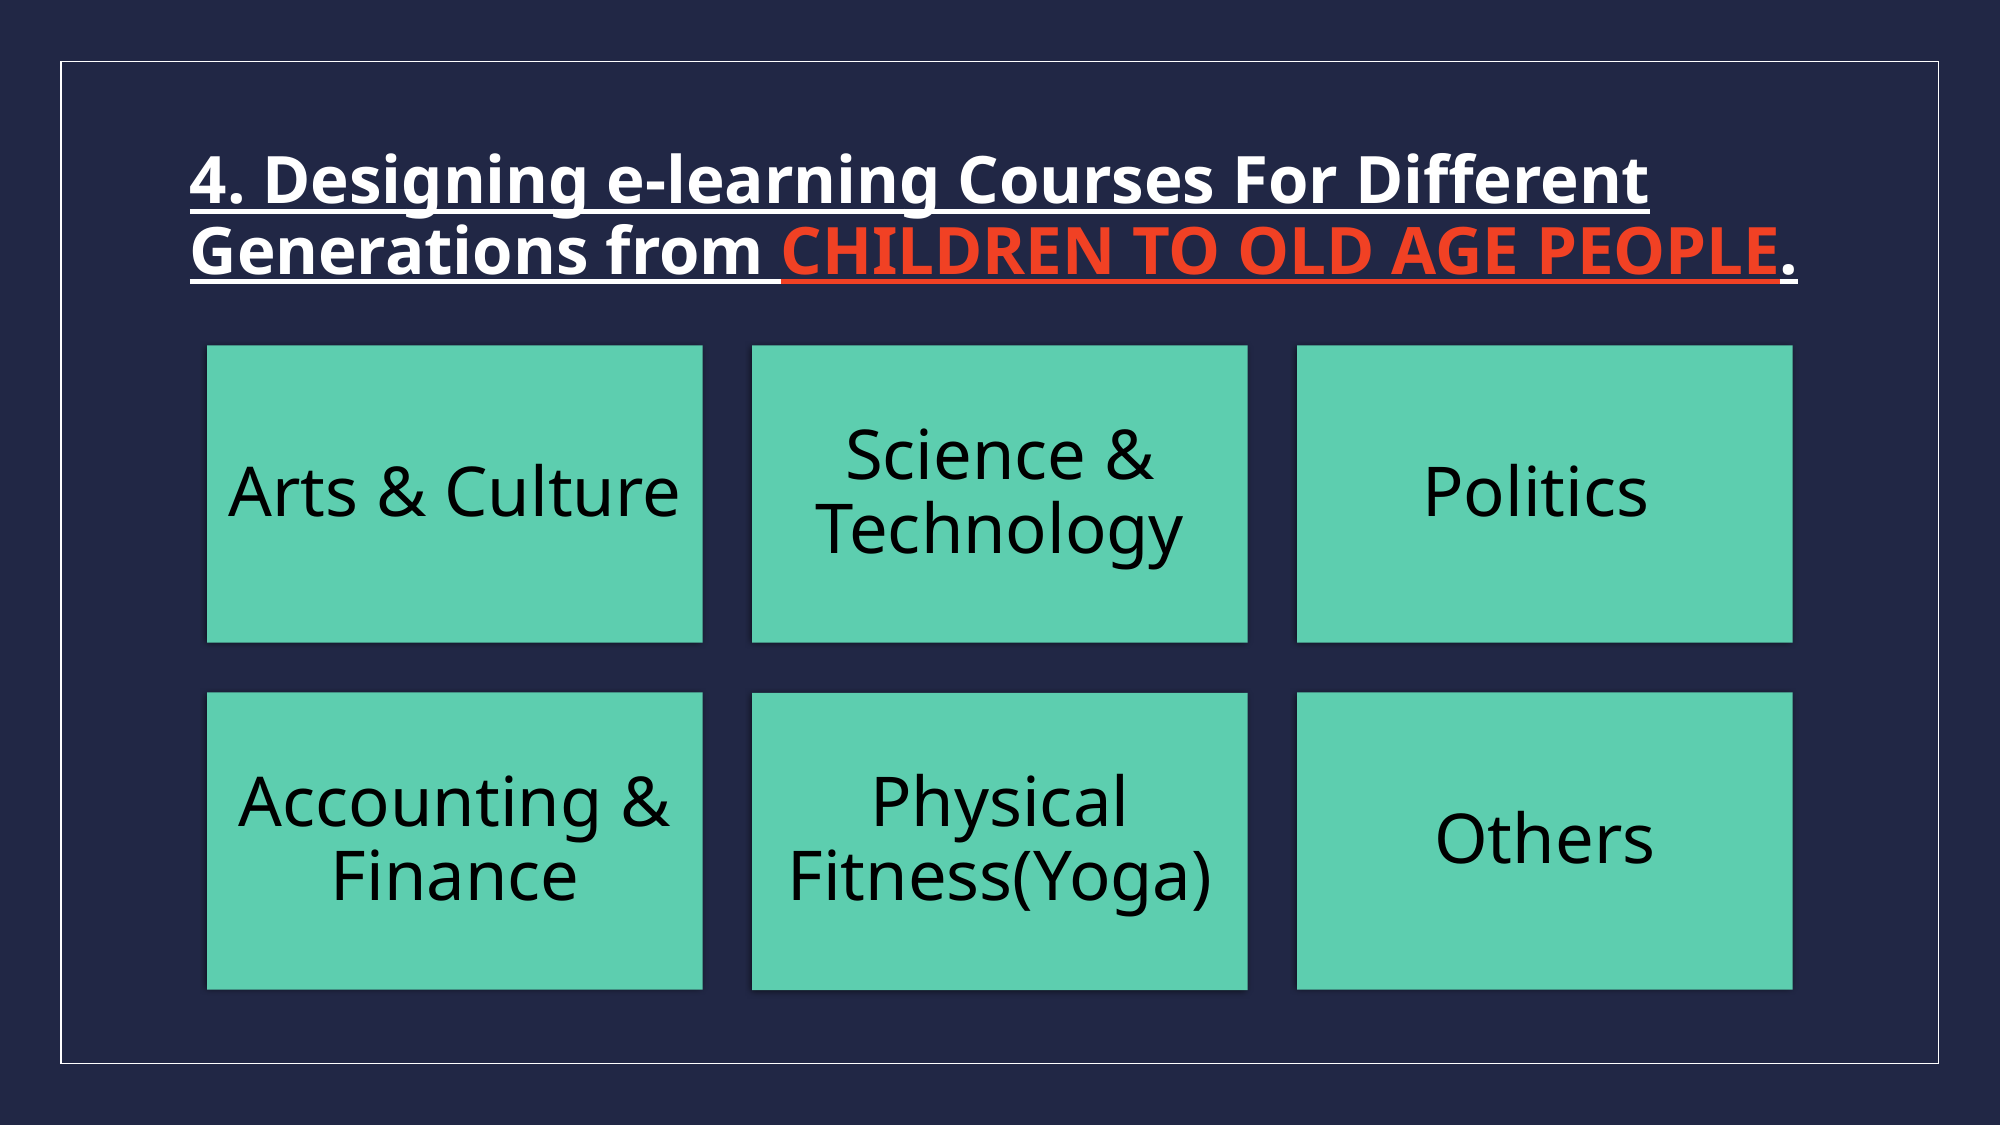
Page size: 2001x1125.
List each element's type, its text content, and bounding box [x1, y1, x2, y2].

title 4. Designing e-learning Courses For Different Generations from CHILDREN TO OLD AGE PEOPLE. [174, 105, 1825, 331]
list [174, 345, 1825, 991]
